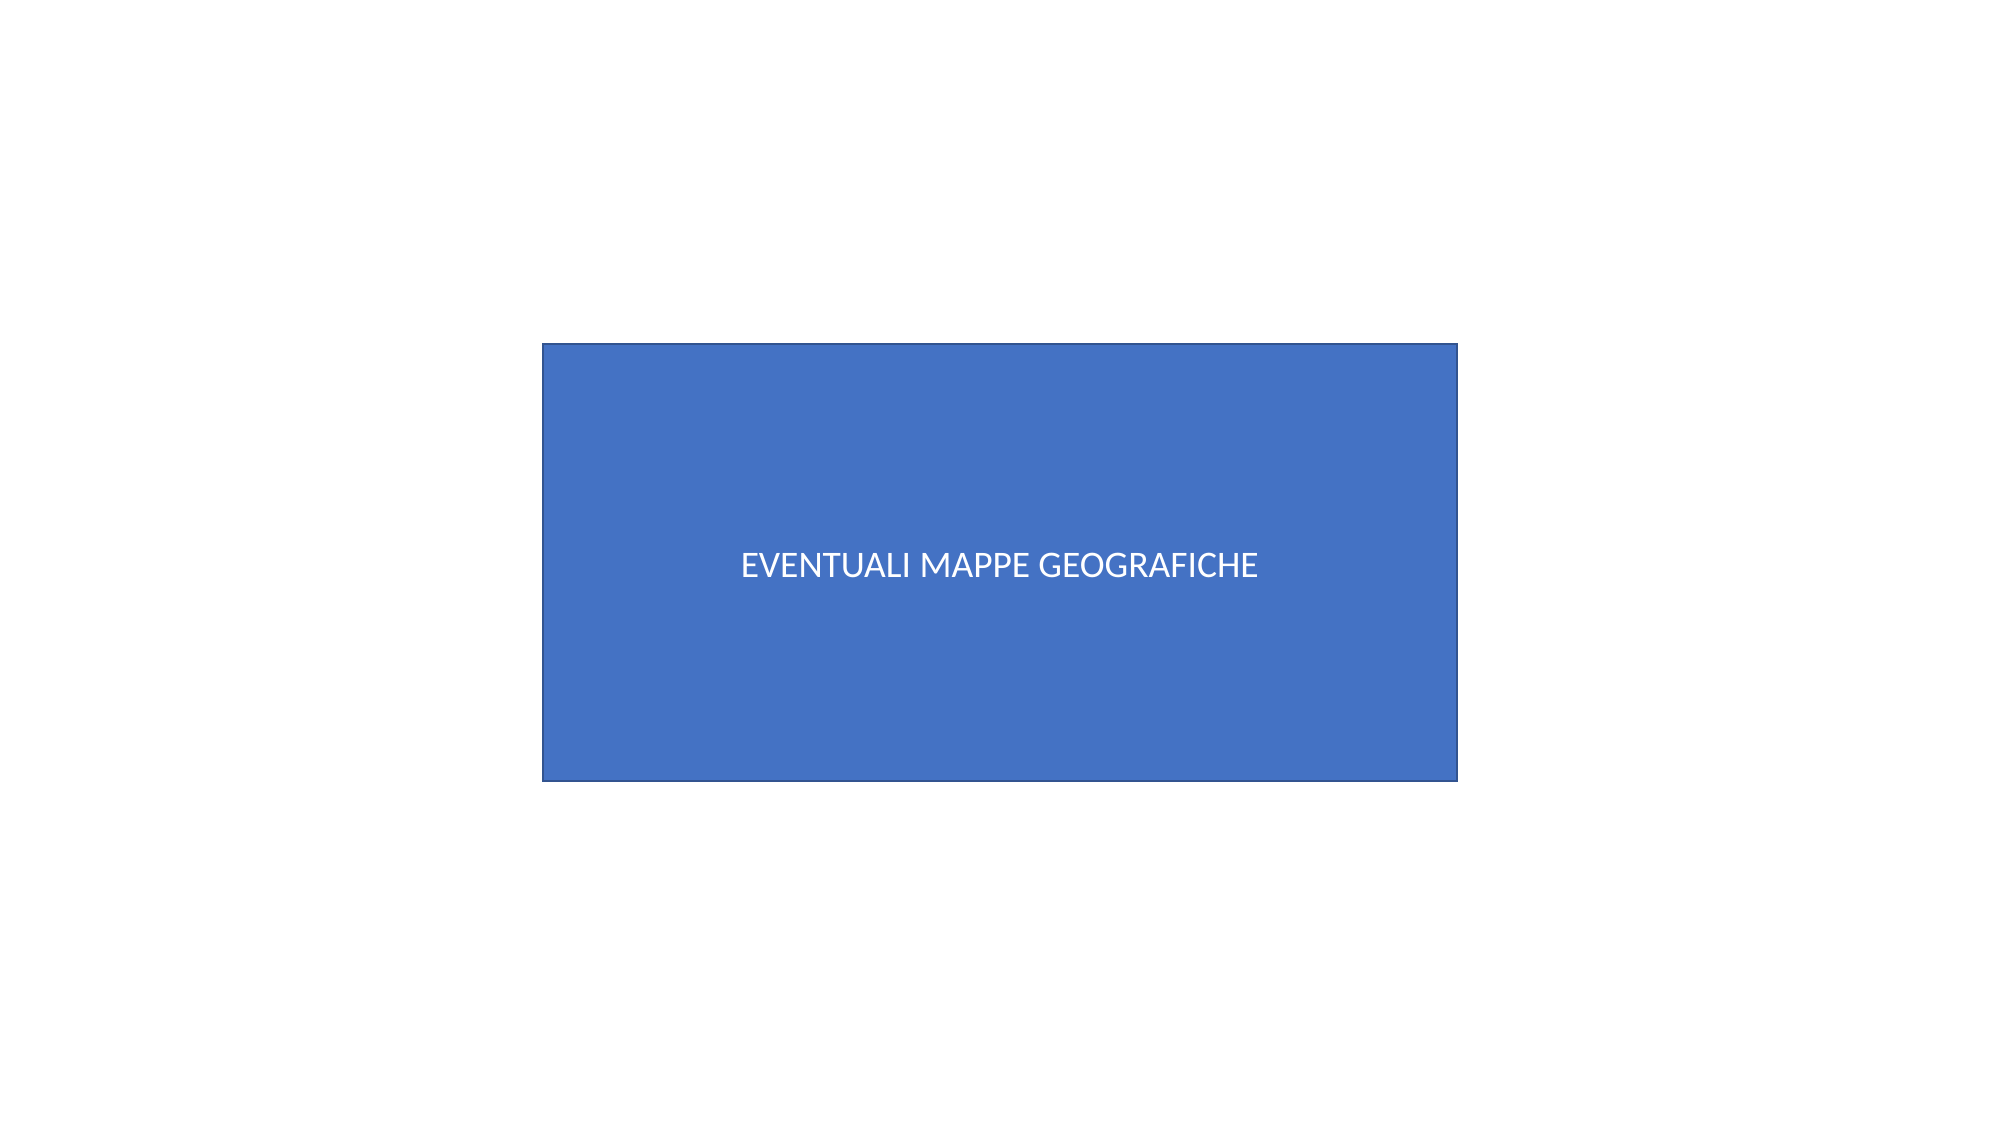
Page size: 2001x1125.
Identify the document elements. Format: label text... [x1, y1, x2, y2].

text_box EVENTUALI MAPPE GEOGRAFICHE [542, 343, 1458, 782]
